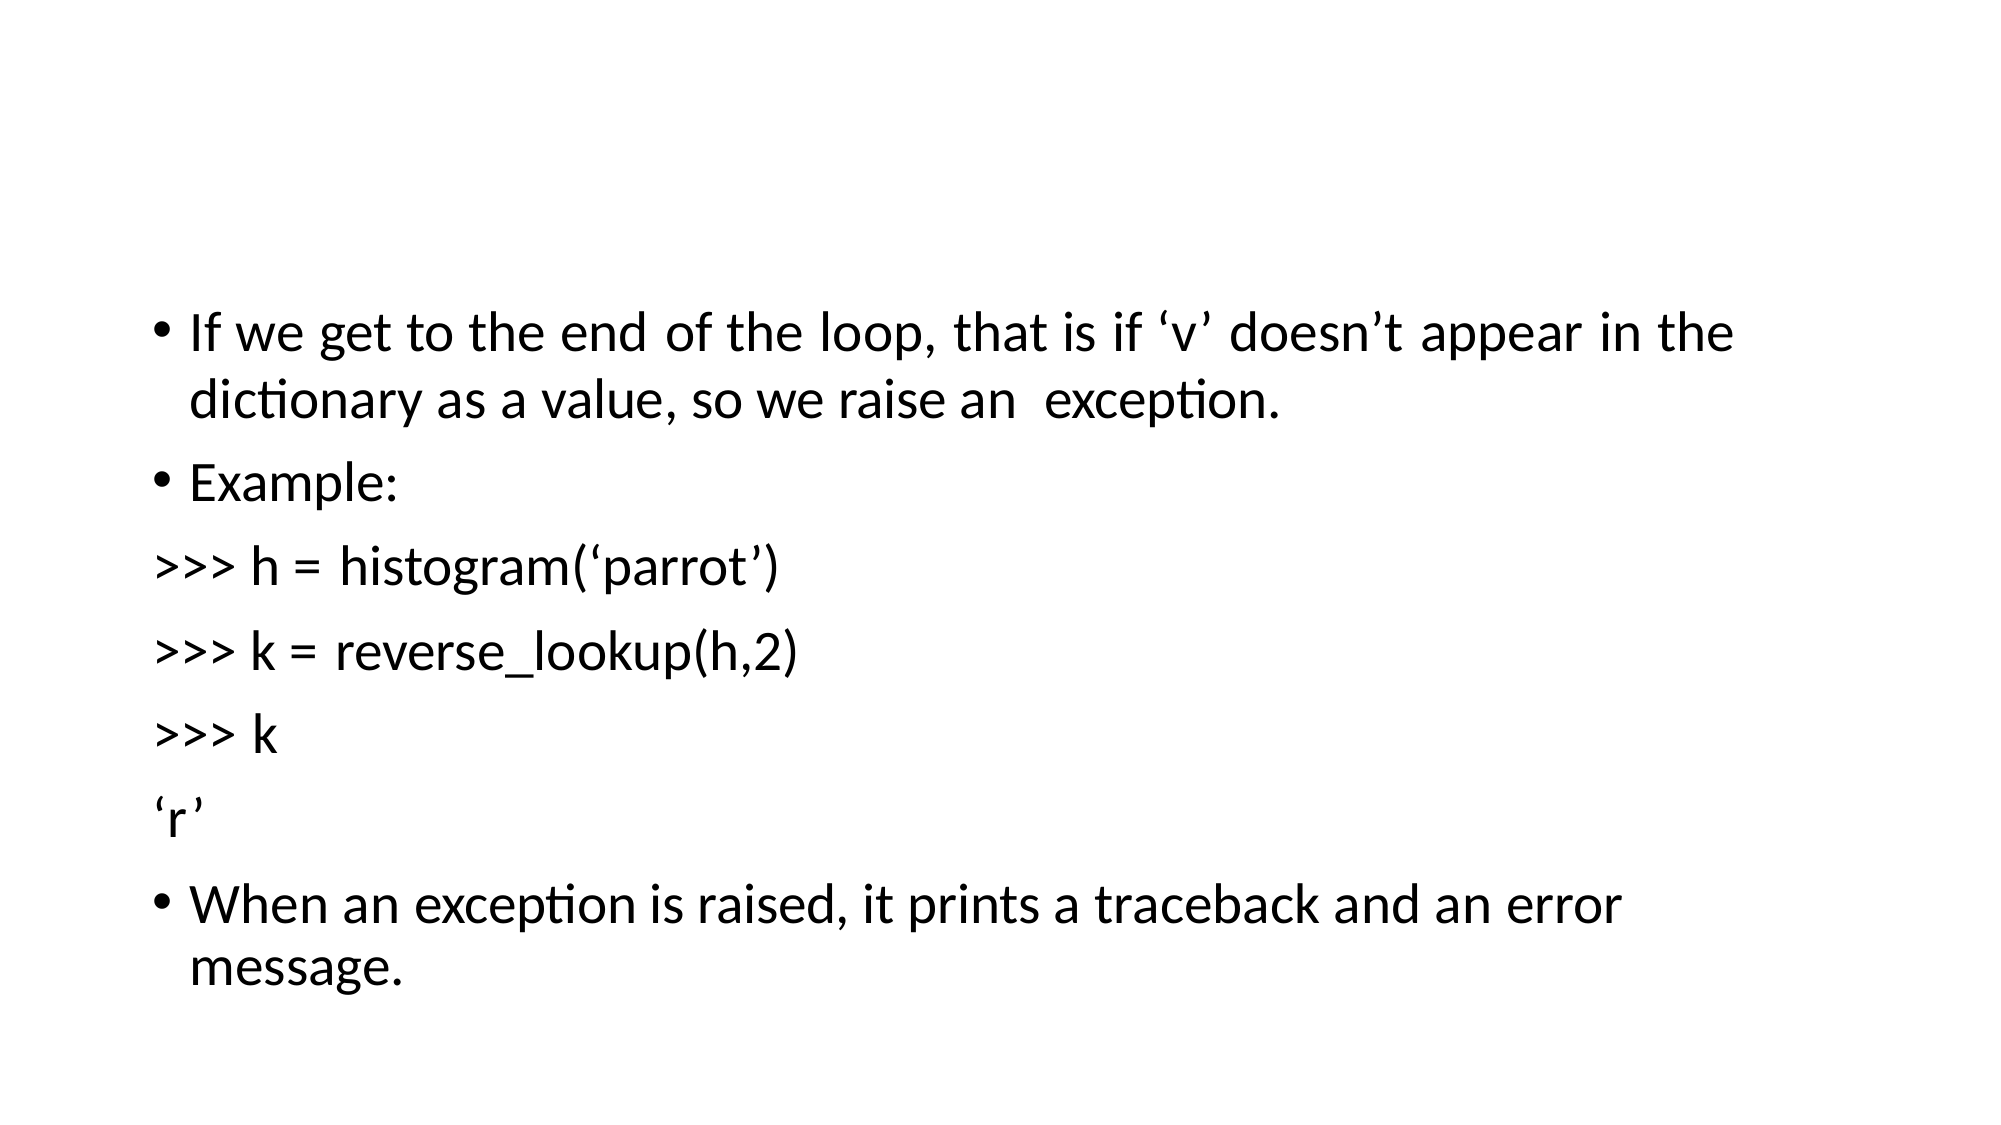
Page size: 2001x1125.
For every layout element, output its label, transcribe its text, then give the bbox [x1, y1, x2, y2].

text_box If we get to the end of the loop, that is if ‘v’ doesn’t appear in the dictionary as a value, so we raise an exception. Example: >>> h = histogram(‘parrot’) >>> k = reverse_lookup(h,2) >>> k ‘r’ When an exception is raised, it prints a traceback and an error message. [150, 294, 1739, 998]
